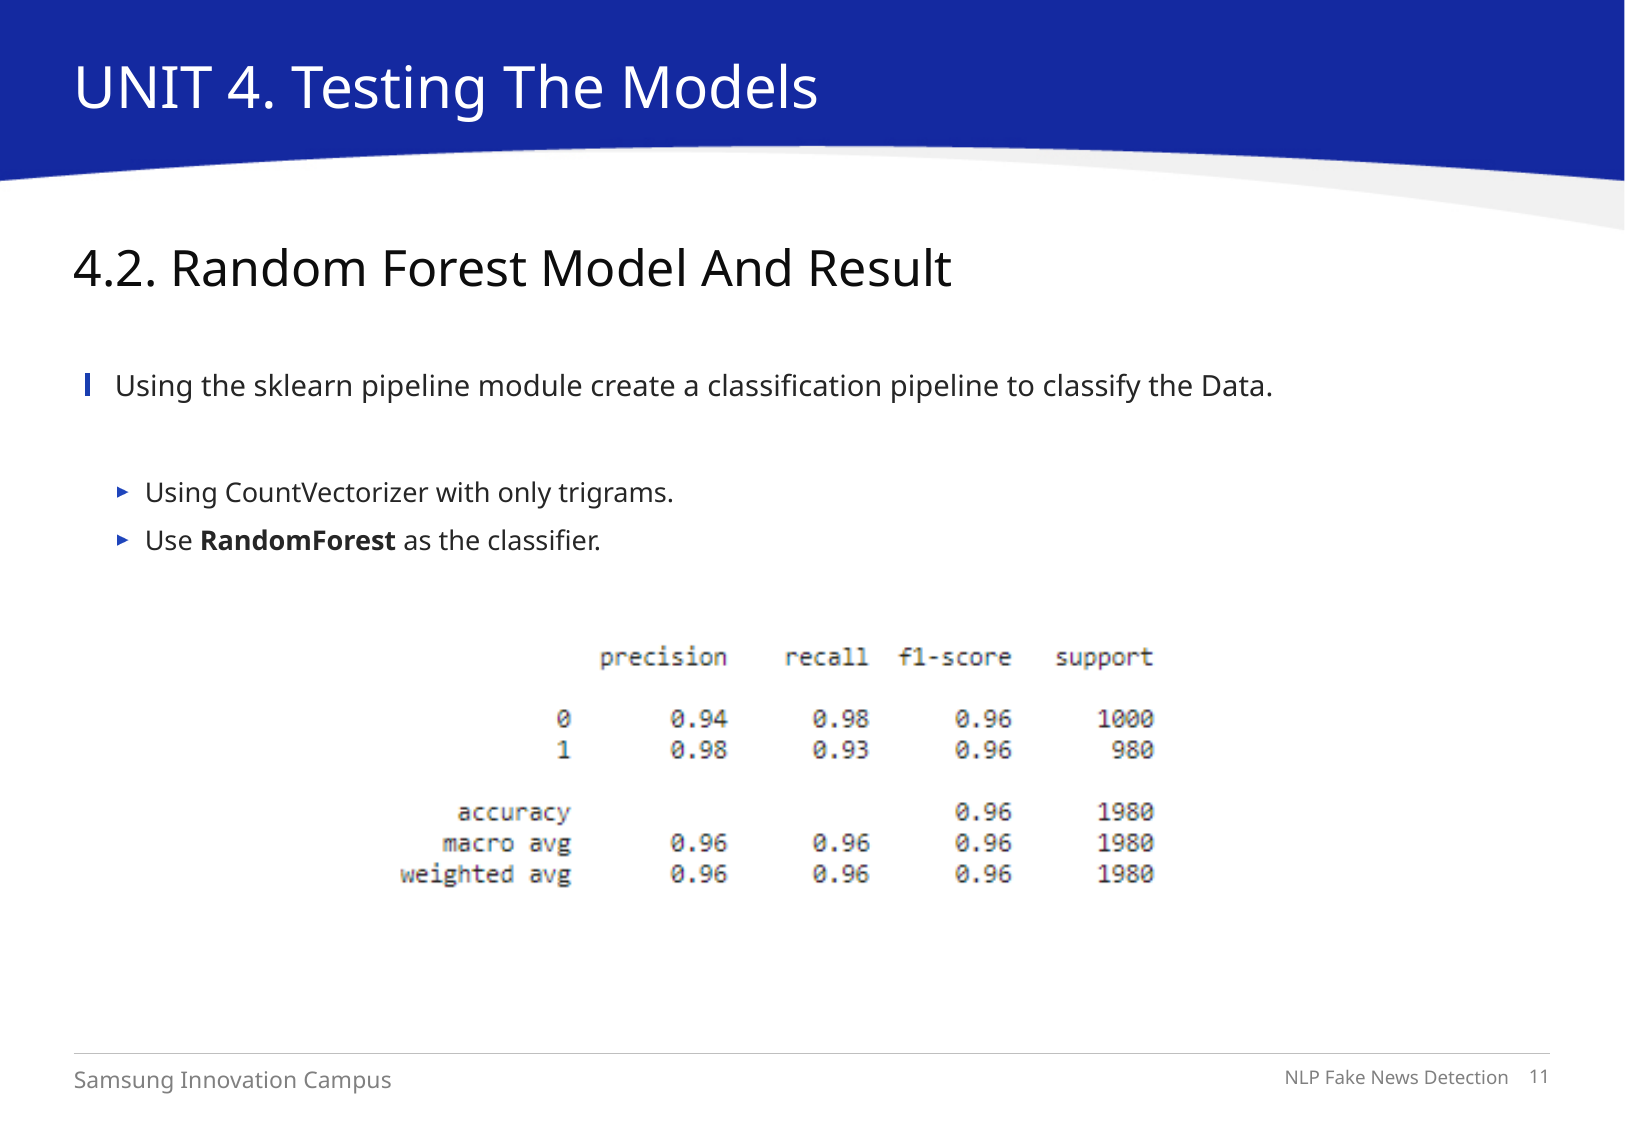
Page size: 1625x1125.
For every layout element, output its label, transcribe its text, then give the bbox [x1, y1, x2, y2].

title 4.2. Random Forest Model And Result [73, 236, 1475, 297]
text_box UNIT 4. Testing The Models [73, 50, 1475, 121]
list Using the sklearn pipeline module create a classification pipeline to classify the Data. Using CountVectorizer with only trigrams. Use RandomForest as the classifier. [85, 364, 1357, 568]
picture [0, 0, 1625, 1125]
